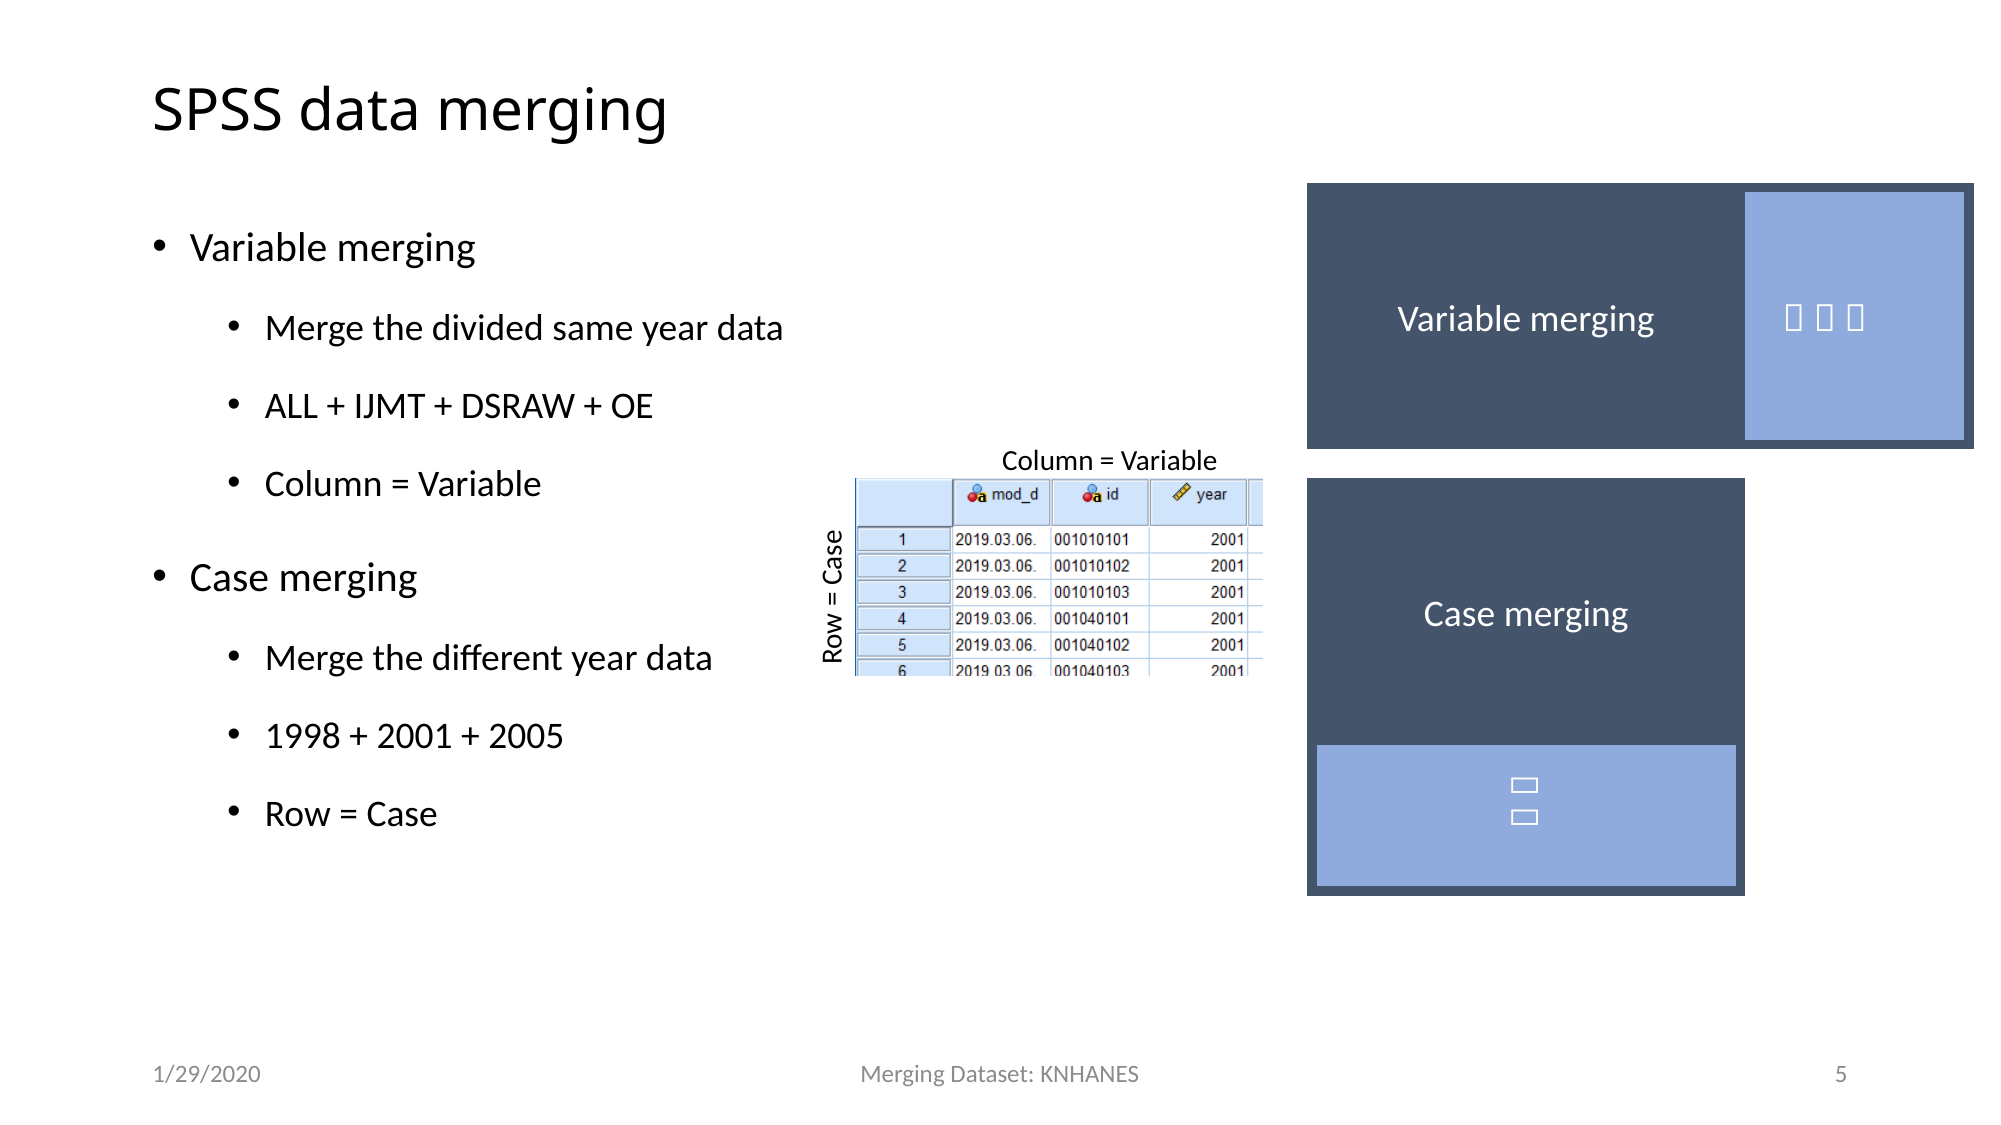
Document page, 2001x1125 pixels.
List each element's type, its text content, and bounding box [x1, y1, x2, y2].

slide_number 5 [1412, 1042, 1863, 1103]
text_box   [1311, 741, 1742, 892]
footer Merging Dataset: KNHANES [662, 1042, 1338, 1103]
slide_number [137, 1042, 588, 1103]
text_box Variable merging [1311, 186, 1742, 446]
list Variable merging Merge the divided same year data ALL + IJMT + DSRAW + OE Column = Variable Case merging Merge the different year data 1998 + 2001 + 2005 Row = Case [137, 187, 1863, 1014]
text_box Case merging [1311, 482, 1742, 741]
title SPSS data merging [137, 59, 1863, 163]
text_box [804, 433, 1263, 680]
text_box    [1742, 186, 1970, 446]
